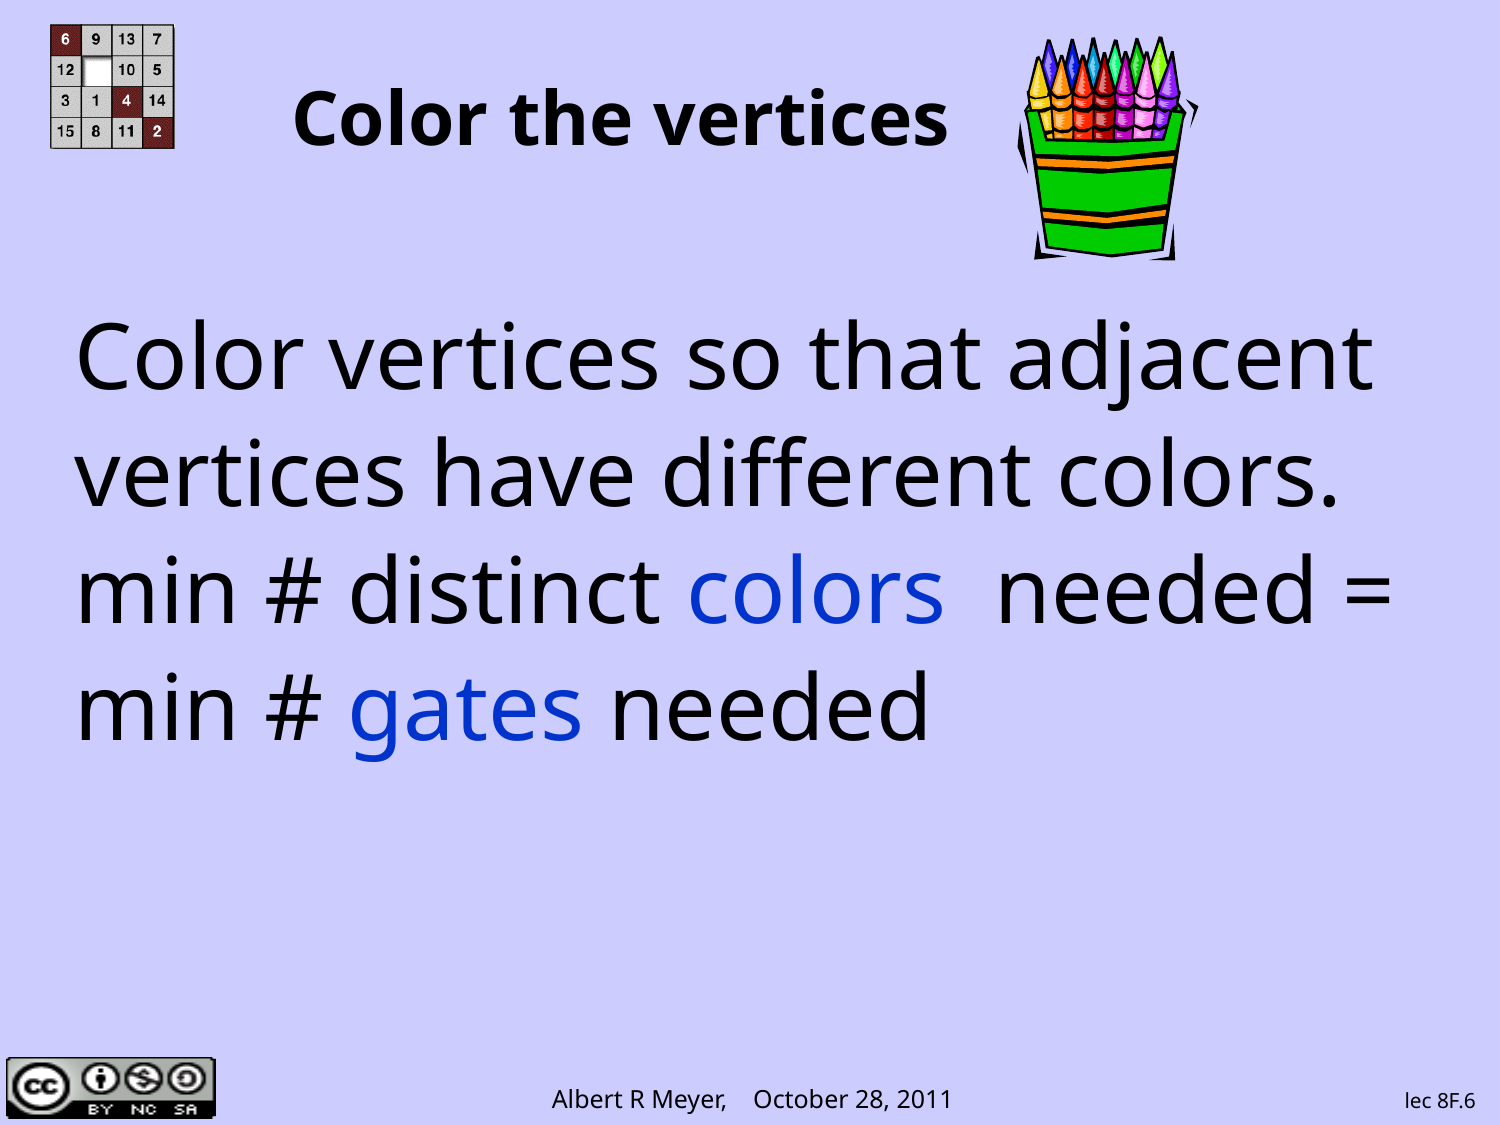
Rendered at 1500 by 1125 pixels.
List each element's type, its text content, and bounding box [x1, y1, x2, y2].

picture [1017, 35, 1199, 261]
picture [6, 1057, 216, 1119]
slide_number lec 8F.6 [1247, 1079, 1491, 1121]
text_box Color the vertices [276, 63, 966, 168]
picture [50, 24, 175, 149]
list Color vertices so that adjacent vertices have different colors. min # distinct colors needed = min # gates needed [59, 302, 1454, 813]
